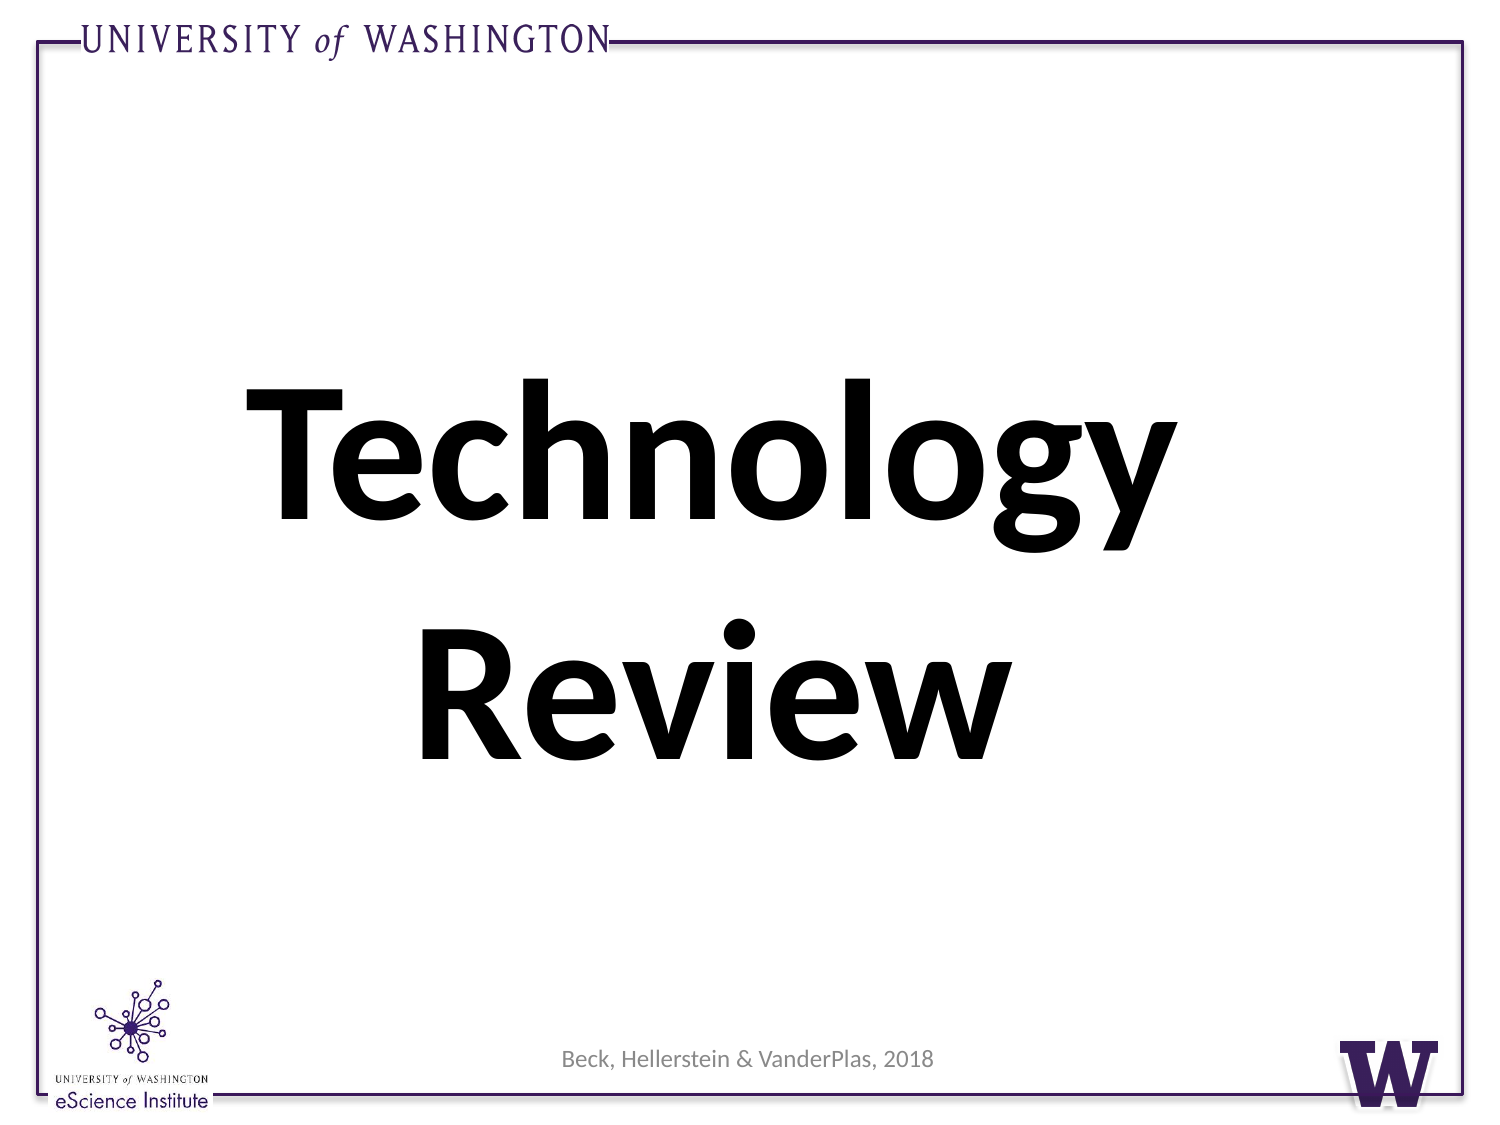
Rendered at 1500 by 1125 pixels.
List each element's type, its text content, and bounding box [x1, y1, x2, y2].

picture [1340, 1096, 1438, 1107]
picture [1340, 1041, 1438, 1093]
picture [81, 24, 609, 61]
footer Beck, Hellerstein & VanderPlas, 2018 [510, 1027, 986, 1088]
title Technology Review [37, 312, 1388, 488]
picture [48, 978, 213, 1113]
